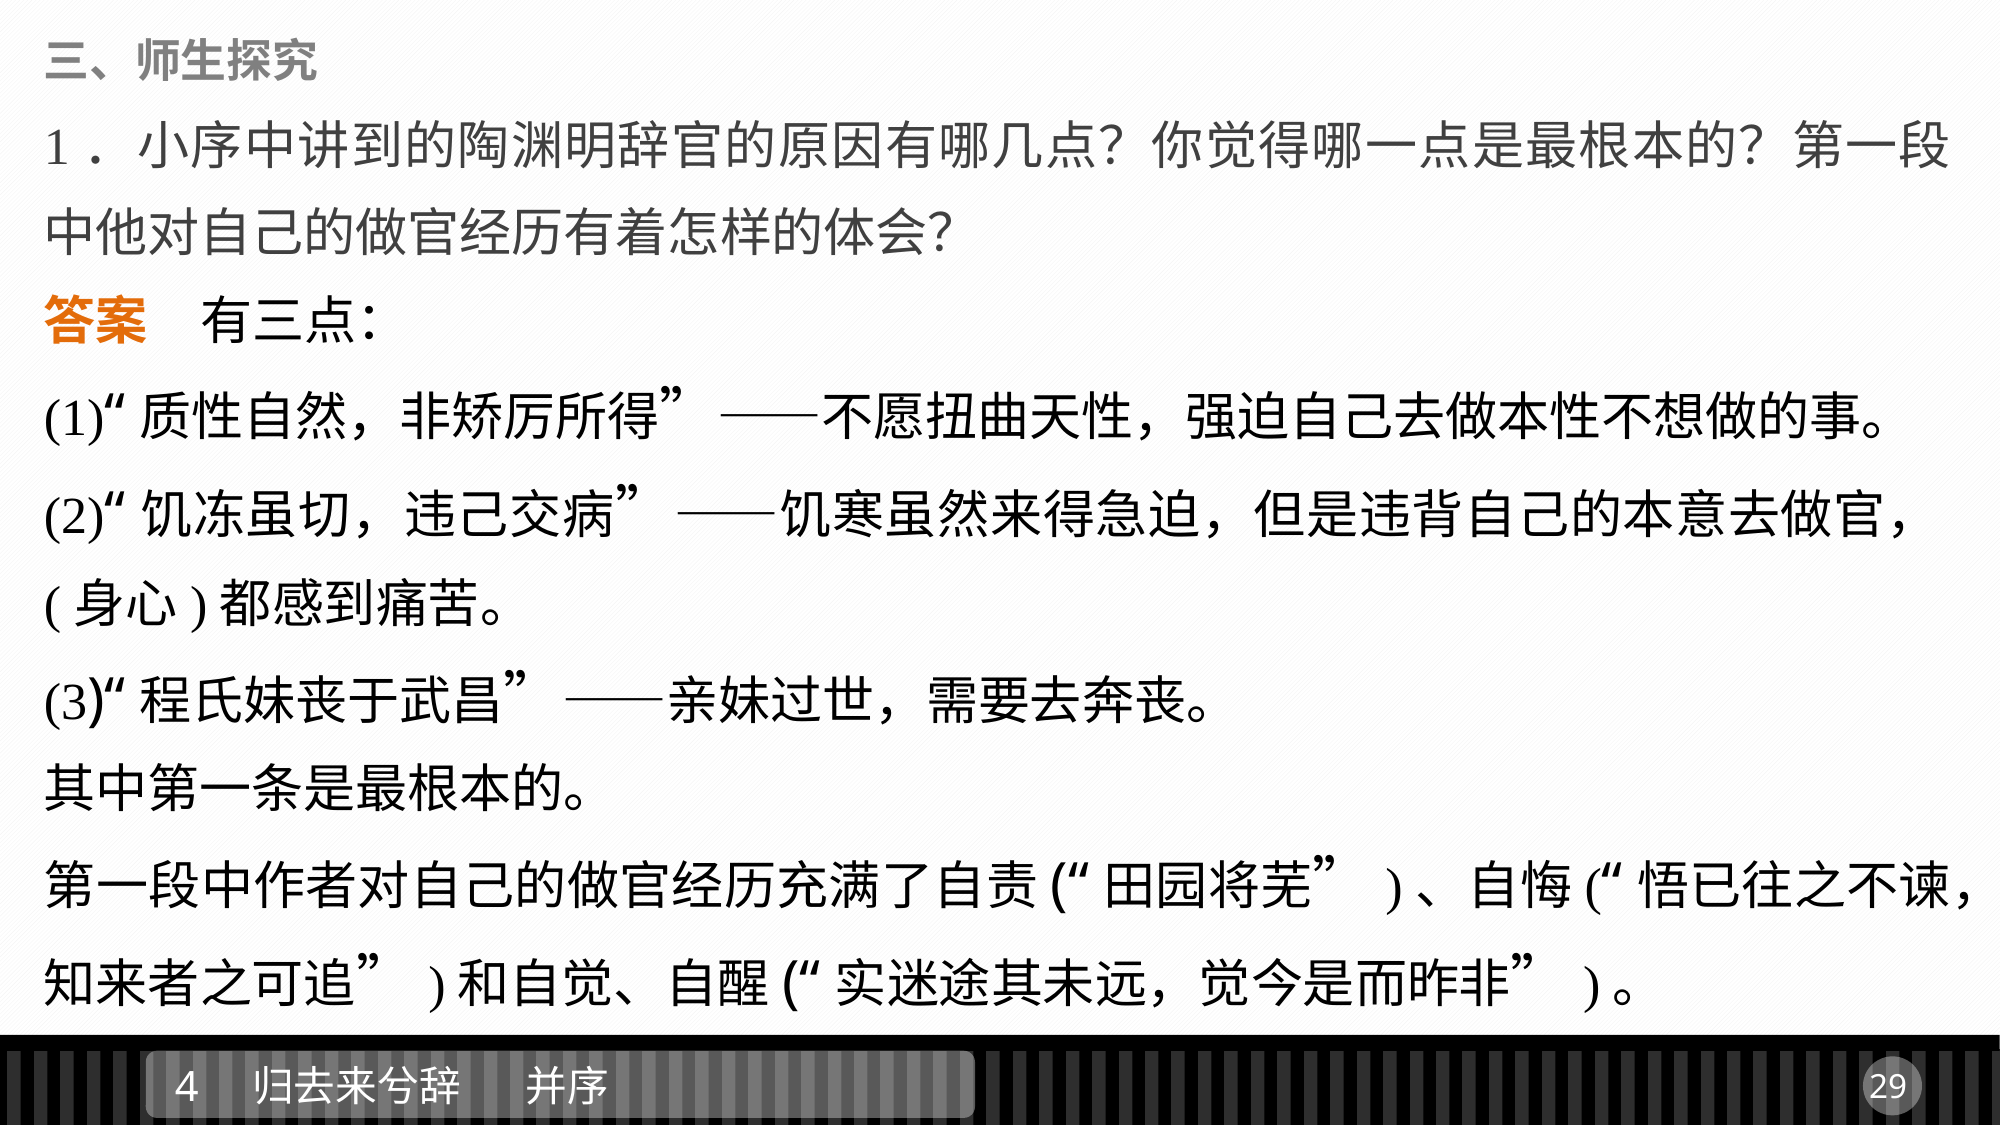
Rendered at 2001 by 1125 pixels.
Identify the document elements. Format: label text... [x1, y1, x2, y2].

text_box 三、师生探究 1．小序中讲到的陶渊明辞官的原因有哪几点？你觉得哪一点是最根本的？第一段中他对自己的做官经历有着怎样的体会？ 答案 有三点： (1)“质性自然，非矫厉所得”——不愿扭曲天性，强迫自己去做本性不想做的事。 (2)“饥冻虽切，违己交病”——饥寒虽然来得急迫，但是违背自己的本意去做官，(身心)都感到痛苦。 (3)“程氏妹丧于武昌”——亲妹过世，需要去奔丧。 其中第一条是最根本的。 第一段中作者对自己的做官经历充满了自责(“田园将芜”)、自悔(“悟已往之不谏，知来者之可追”)和自觉、自醒(“实迷途其未远，觉今是而昨非”)。 [29, 2, 1966, 1022]
